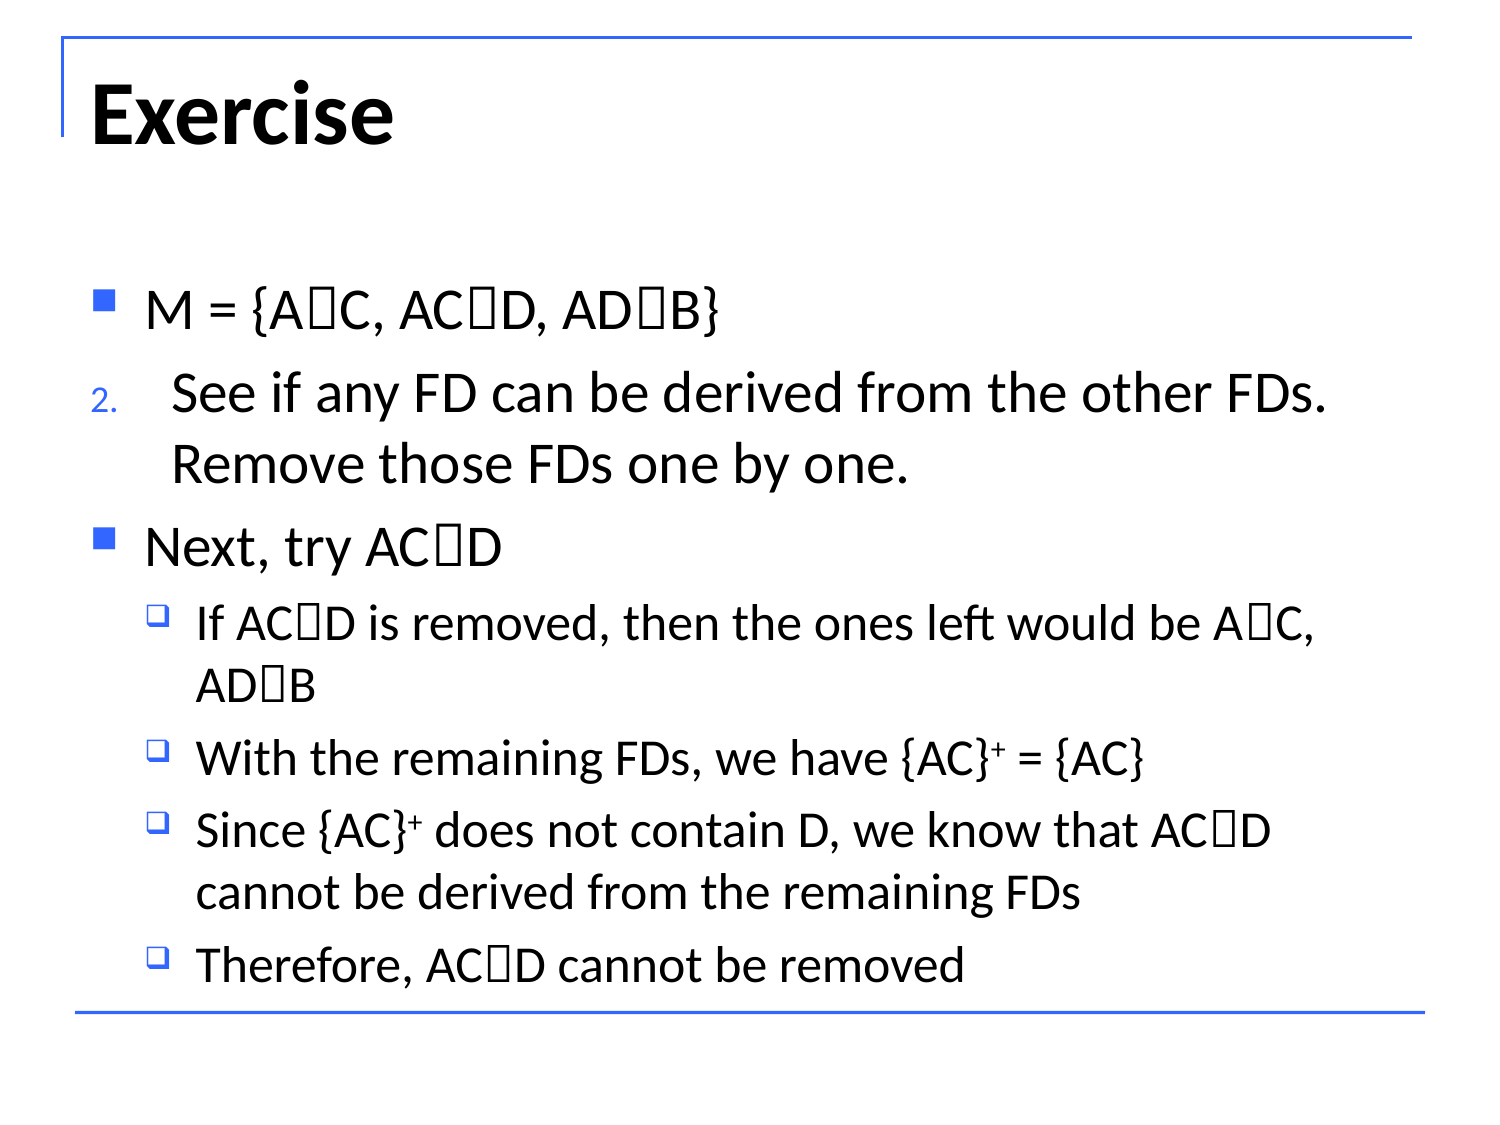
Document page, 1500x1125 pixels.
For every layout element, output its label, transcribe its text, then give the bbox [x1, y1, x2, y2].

list M = {AC, ACD, ADB} See if any FD can be derived from the other FDs. Remove those FDs one by one. Next, try ACD If ACD is removed, then the ones left would be AC, ADB With the remaining FDs, we have {AC}+ = {AC} Since {AC}+ does not contain D, we know that ACD cannot be derived from the remaining FDs Therefore, ACD cannot be removed [74, 262, 1426, 1006]
title Exercise [74, 45, 1426, 233]
